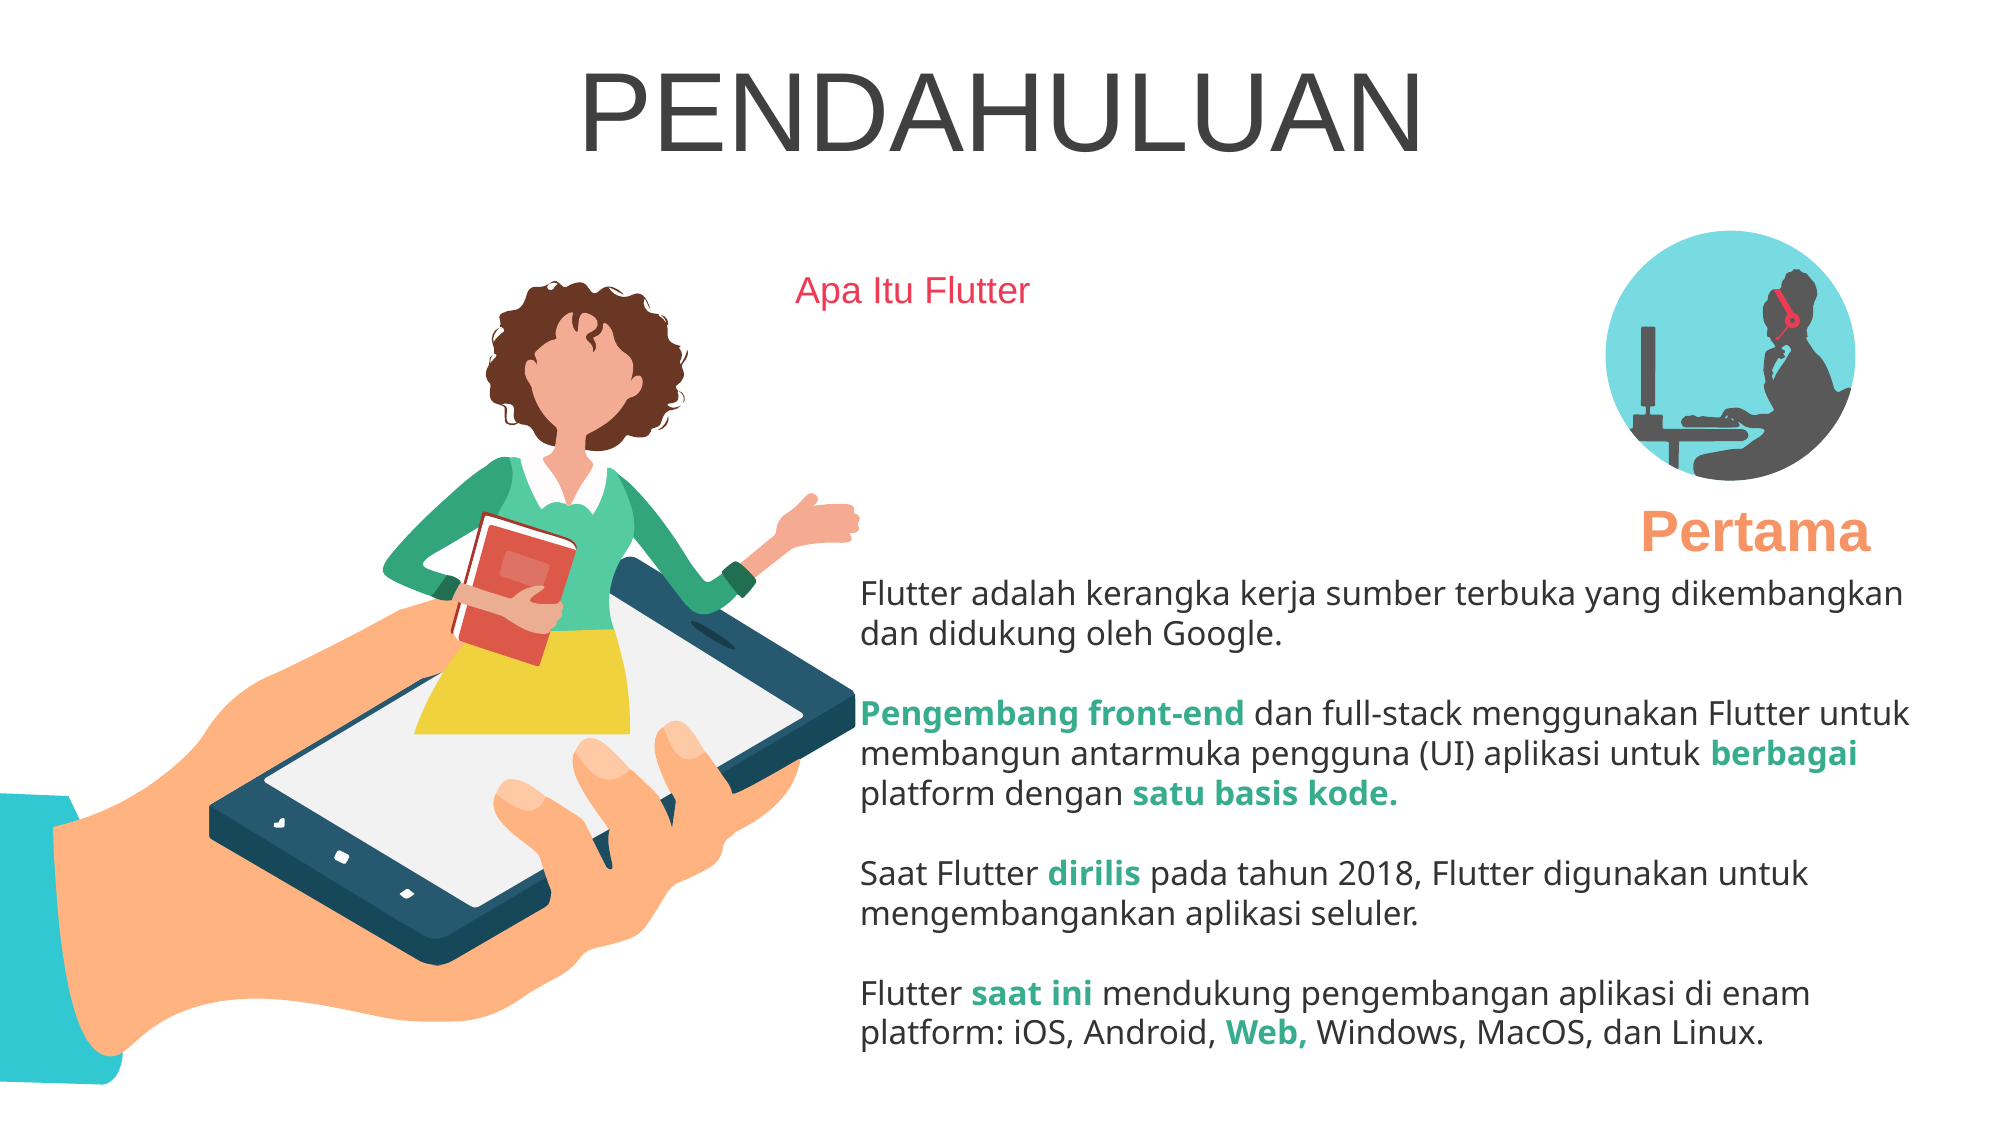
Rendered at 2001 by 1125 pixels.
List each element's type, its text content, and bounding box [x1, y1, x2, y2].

text_box Pertama [1249, 493, 1877, 564]
text_box Flutter adalah kerangka kerja sumber terbuka yang dikembangkan dan didukung oleh Google. Pengembang front-end dan full-stack menggunakan Flutter untuk membangun antarmuka pengguna (UI) aplikasi untuk berbagai platform dengan satu basis kode. Saat Flutter dirilis pada tahun 2018, Flutter digunakan untuk mengembangankan aplikasi seluler. Flutter saat ini mendukung pengembangan aplikasi di enam platform: iOS, Android, Web, Windows, MacOS, dan Linux. [844, 565, 1970, 1125]
text_box [0, 792, 124, 1086]
list PENDAHULUAN [53, 55, 1952, 175]
text_box Apa Itu Flutter [780, 259, 1071, 319]
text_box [53, 556, 856, 1057]
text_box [1605, 230, 1856, 481]
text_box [382, 281, 861, 735]
